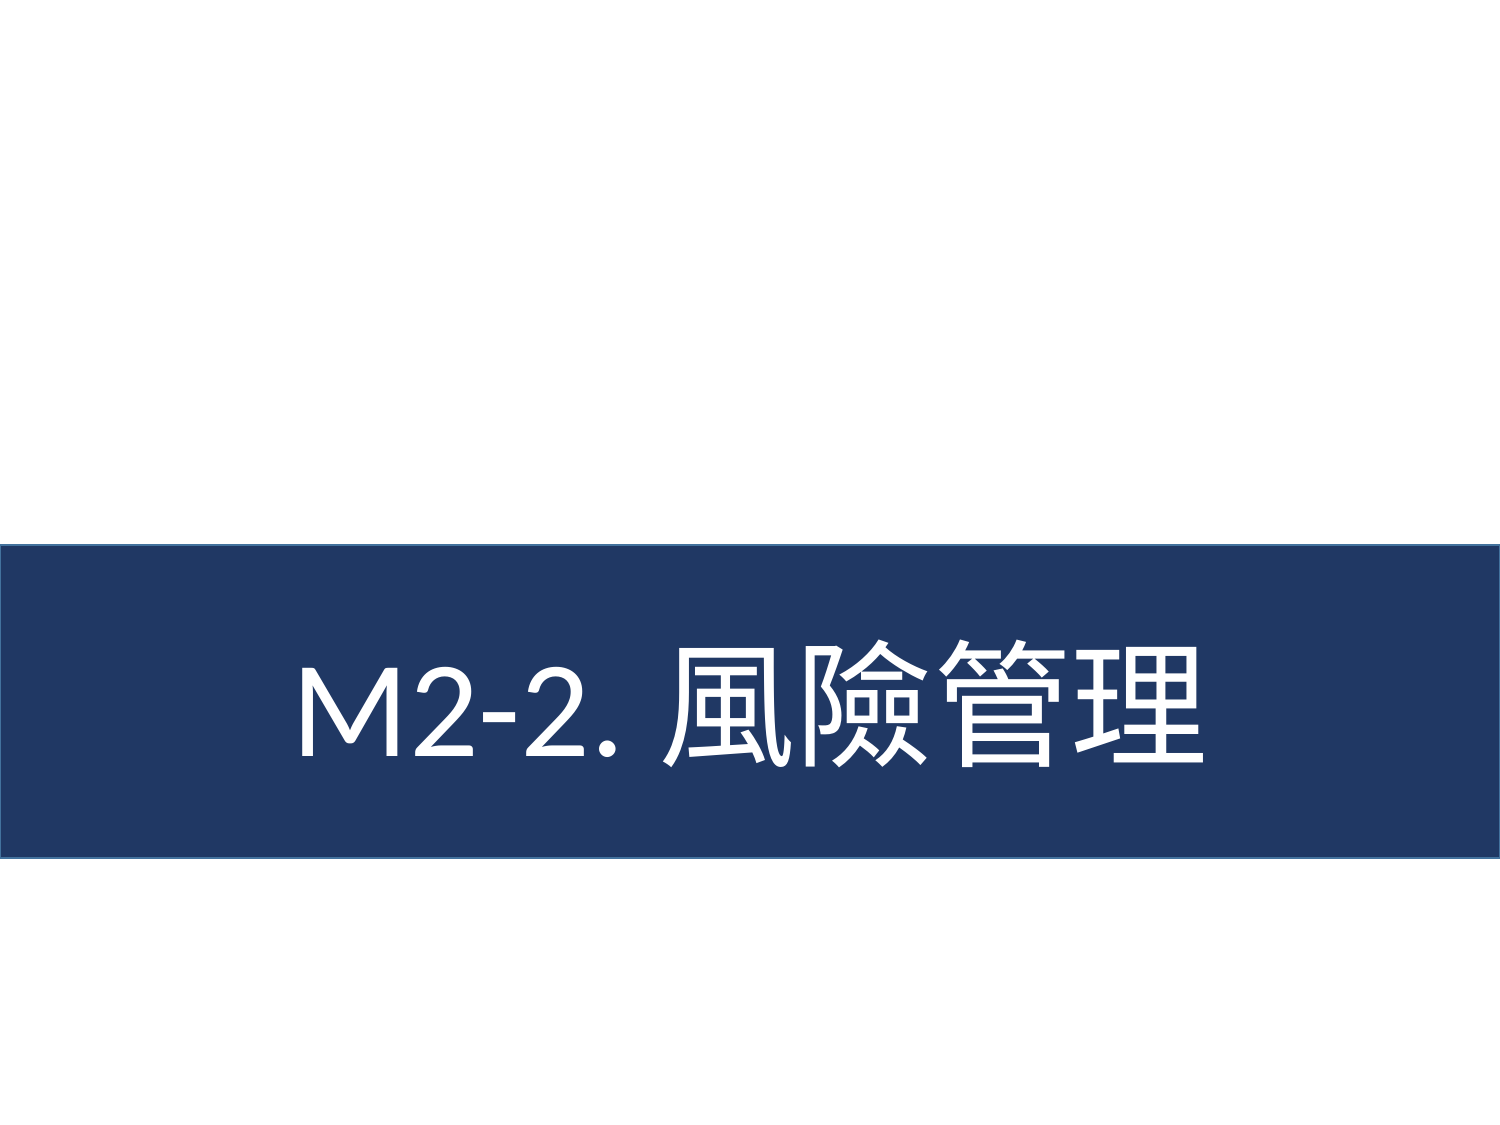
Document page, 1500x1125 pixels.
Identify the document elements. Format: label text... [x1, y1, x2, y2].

text_box M2-2.風險管理 [0, 544, 1500, 859]
